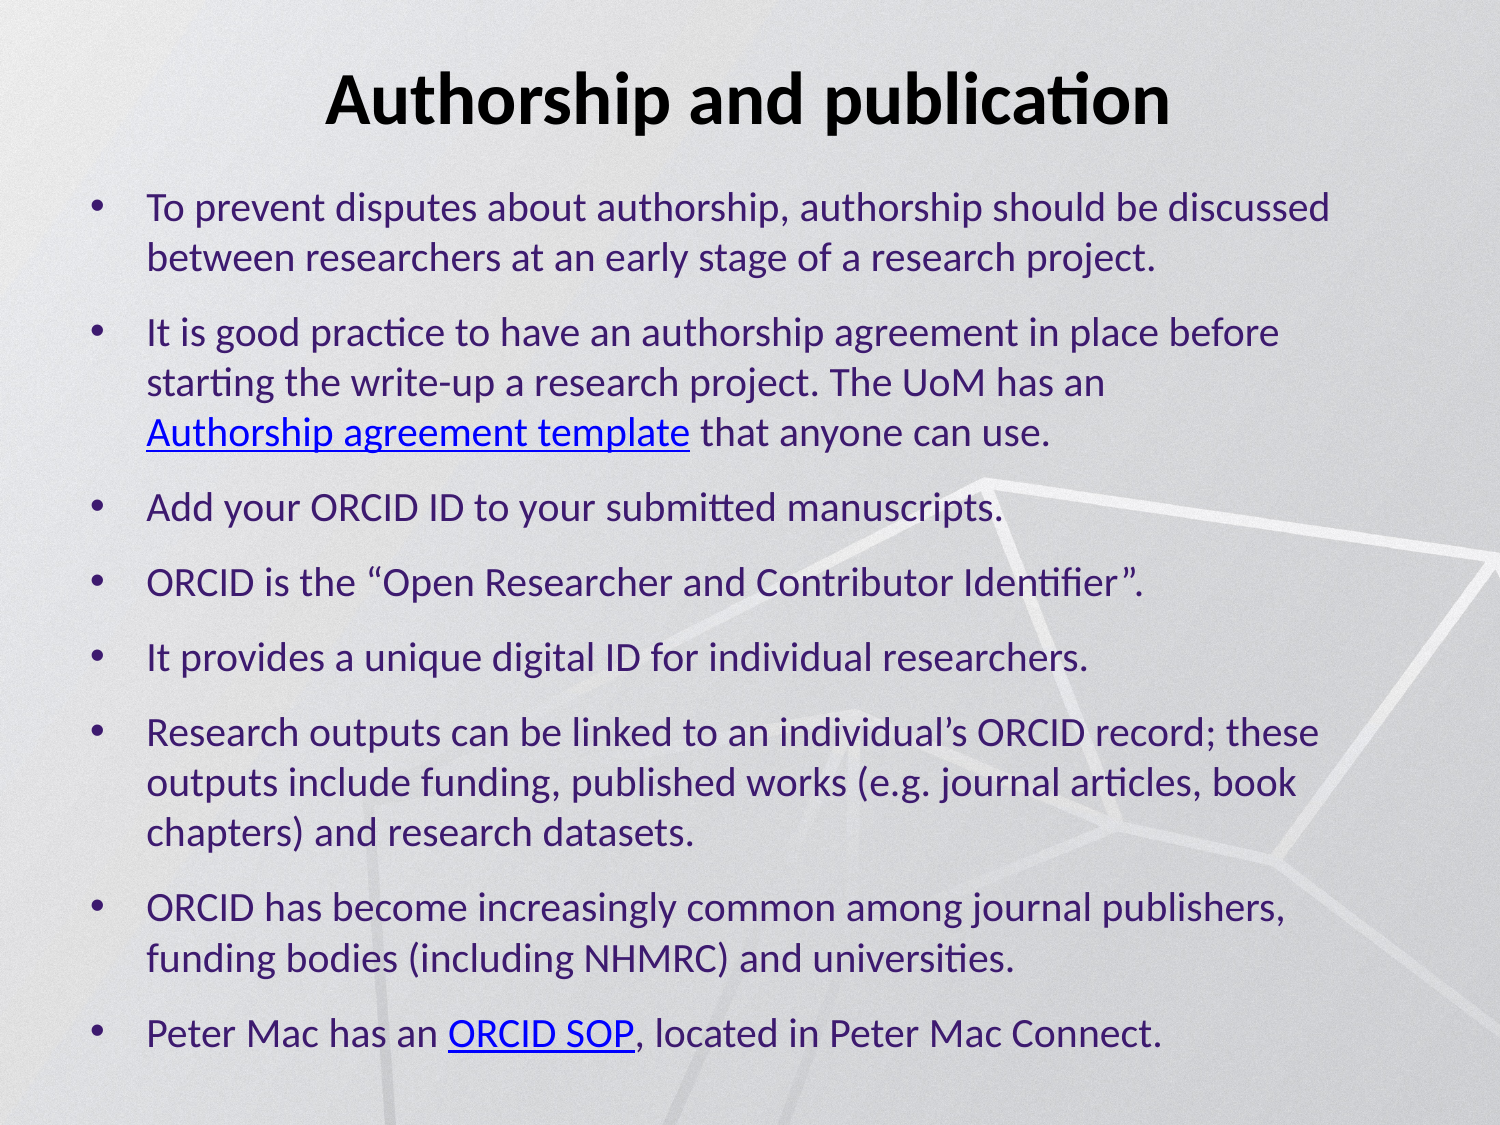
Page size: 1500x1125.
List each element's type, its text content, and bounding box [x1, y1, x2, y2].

picture [0, 0, 1500, 1125]
list To prevent disputes about authorship, authorship should be discussed between researchers at an early stage of a research project. It is good practice to have an authorship agreement in place before starting the write-up a research project. The UoM has an Authorship agreement template that anyone can use. Add your ORCID ID to your submitted manuscripts. ORCID is the “Open Researcher and Contributor Identifier”. It provides a unique digital ID for individual researchers. Research outputs can be linked to an individual’s ORCID record; these outputs include funding, published works (e.g. journal articles, book chapters) and research datasets. ORCID has become increasingly common among journal publishers, funding bodies (including NHMRC) and universities. Peter Mac has an ORCID SOP, located in Peter Mac Connect. [75, 172, 1424, 1071]
title Authorship and publication [75, 45, 1424, 161]
